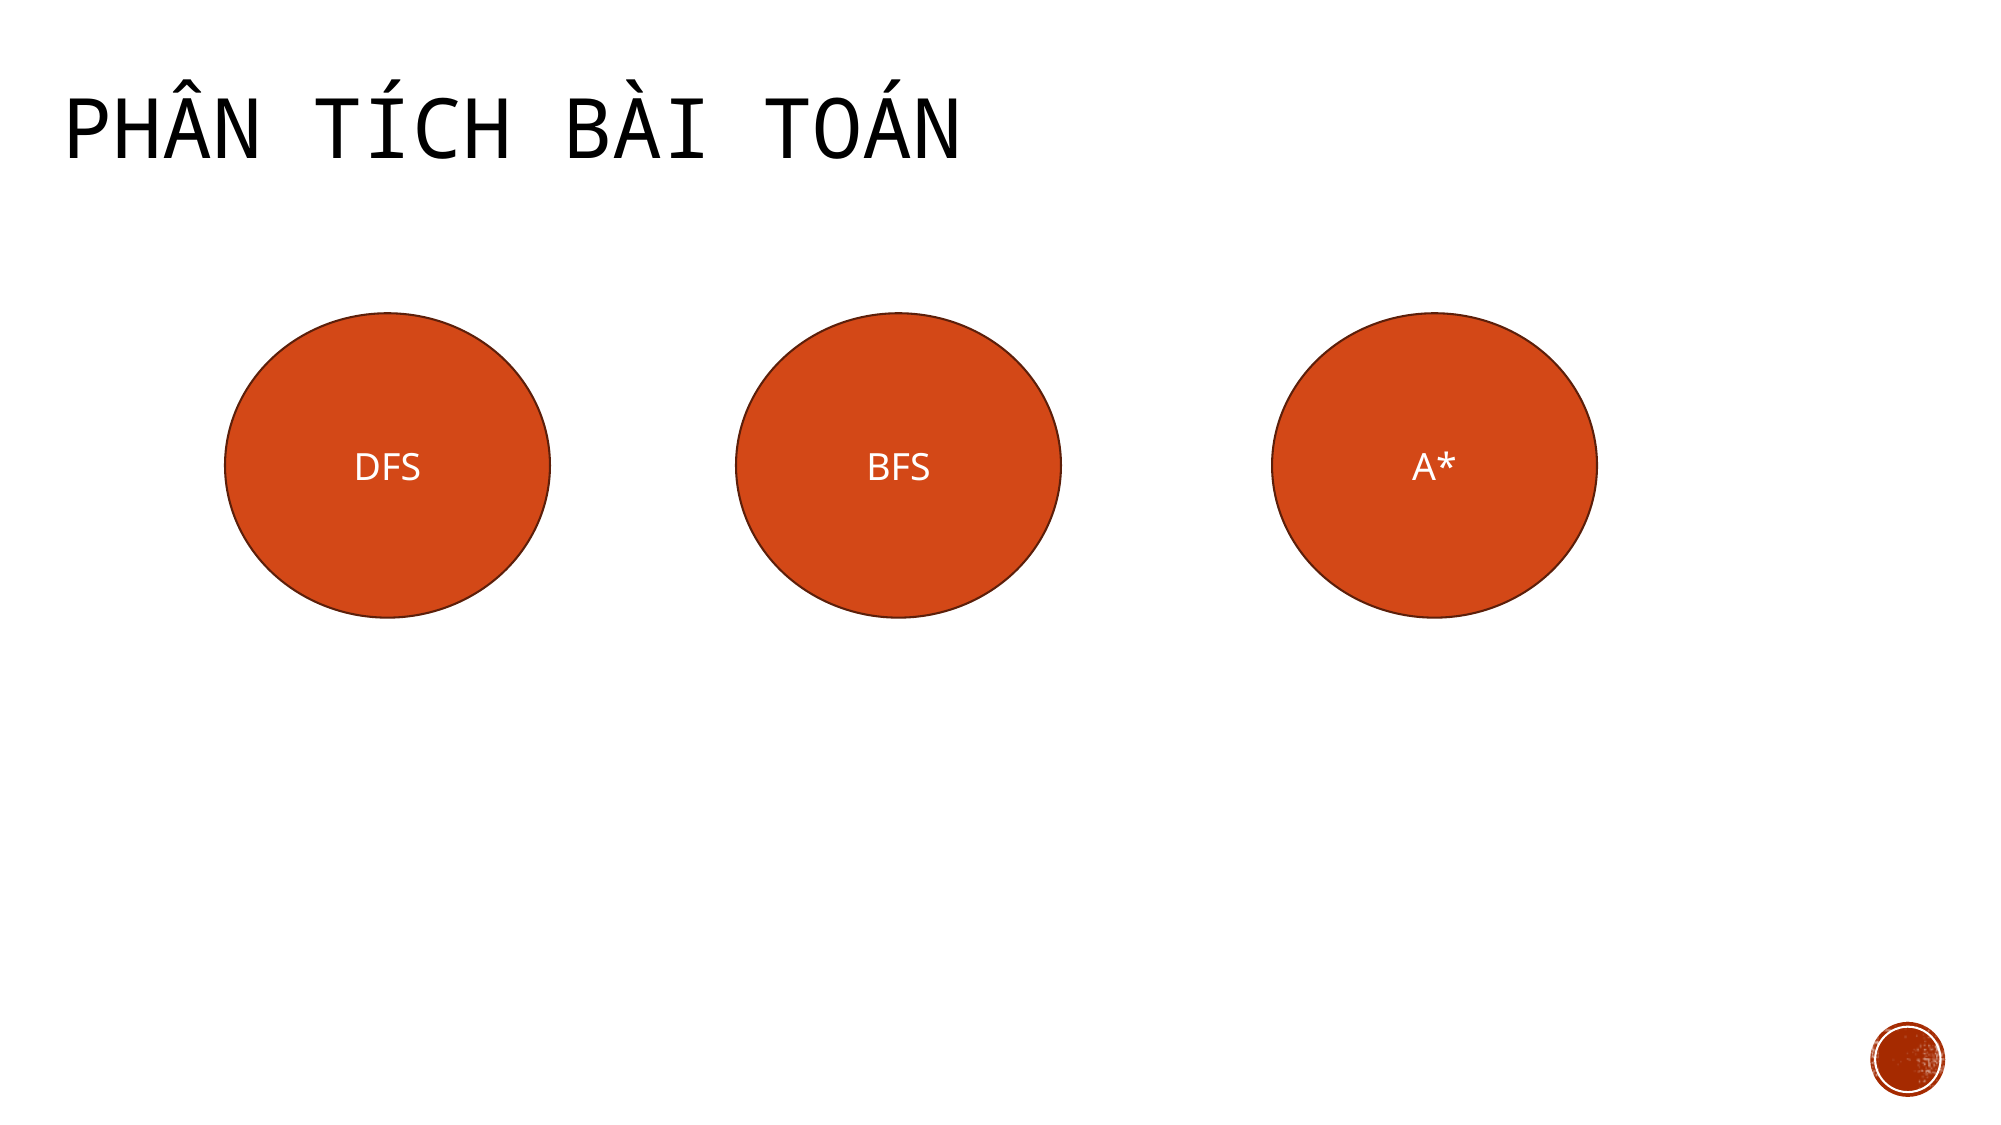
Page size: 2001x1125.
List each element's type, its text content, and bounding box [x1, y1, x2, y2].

text_box A* [1271, 312, 1599, 619]
title Phân tích bài toán [47, 0, 1698, 264]
text_box DFS [223, 312, 552, 619]
text_box BFS [734, 312, 1063, 619]
